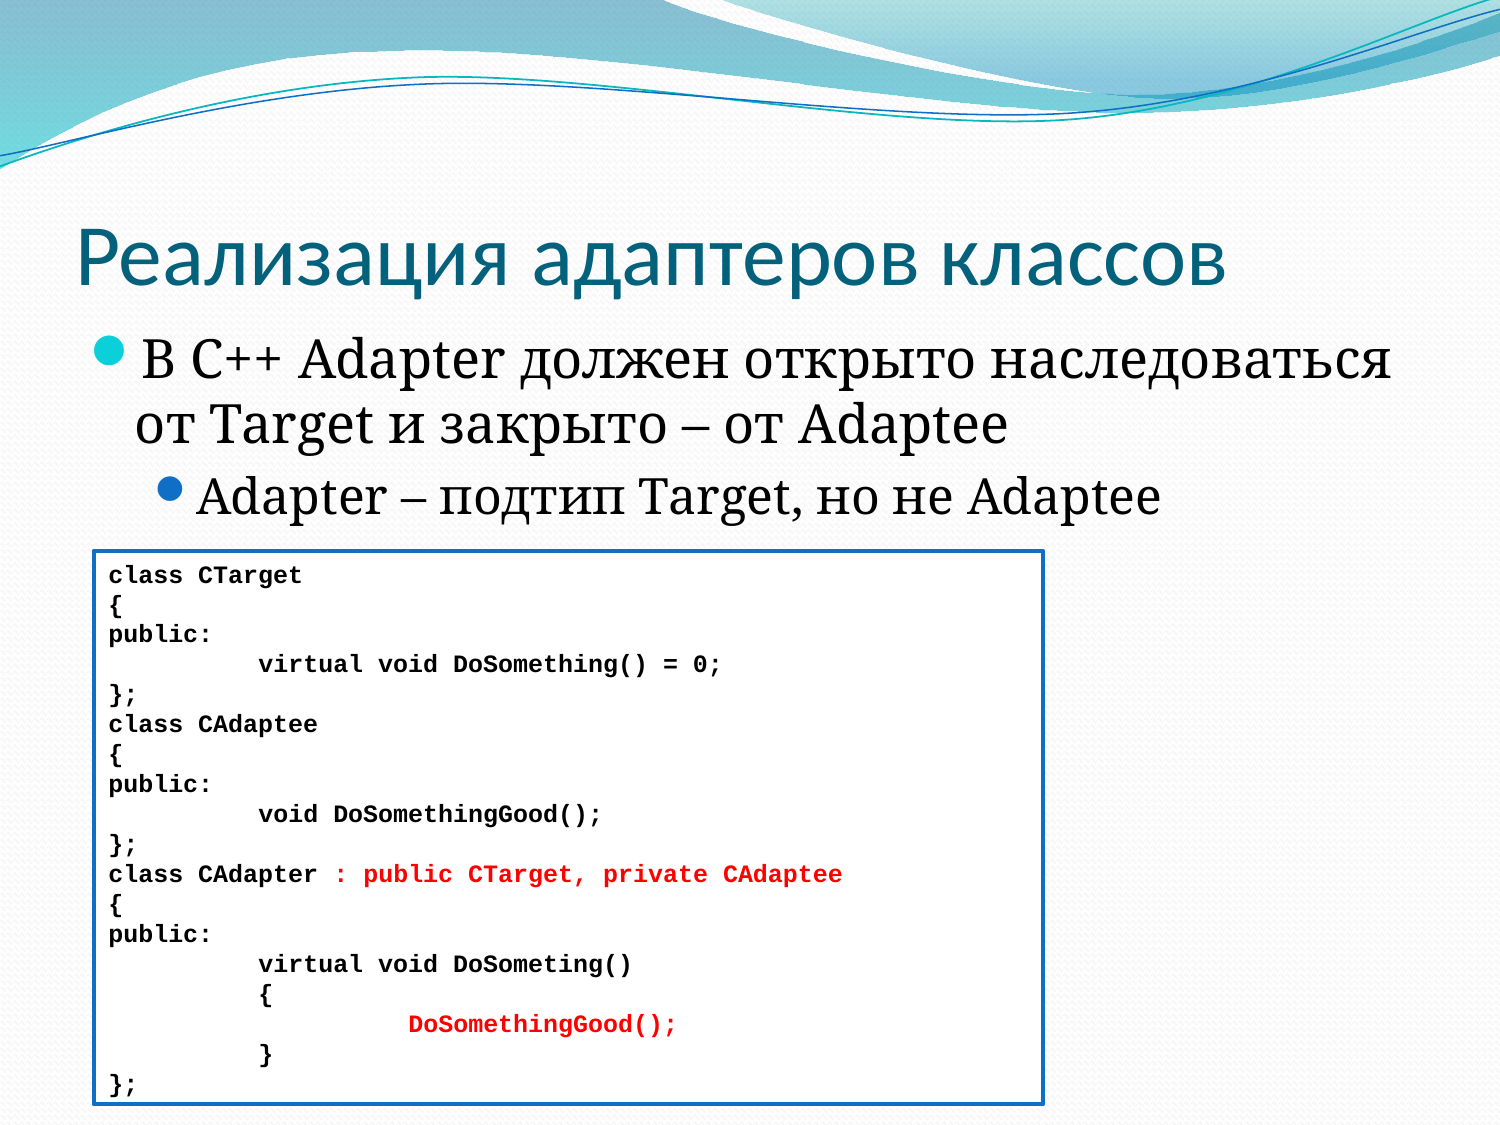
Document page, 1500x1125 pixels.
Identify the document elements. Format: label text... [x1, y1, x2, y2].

title Реализация адаптеров классов [75, 115, 1425, 303]
text_box class CTarget { public: virtual void DoSomething() = 0; }; class CAdaptee { public: void DoSomethingGood(); }; class CAdapter : public CTarget, private CAdaptee { public: virtual void DoSometing() { DoSomethingGood(); } }; [92, 549, 1045, 1106]
list В C++ Adapter должен открыто наследоваться от Target и закрыто – от Adaptee Adapter – подтип Target, но не Adaptee [75, 317, 1425, 1038]
